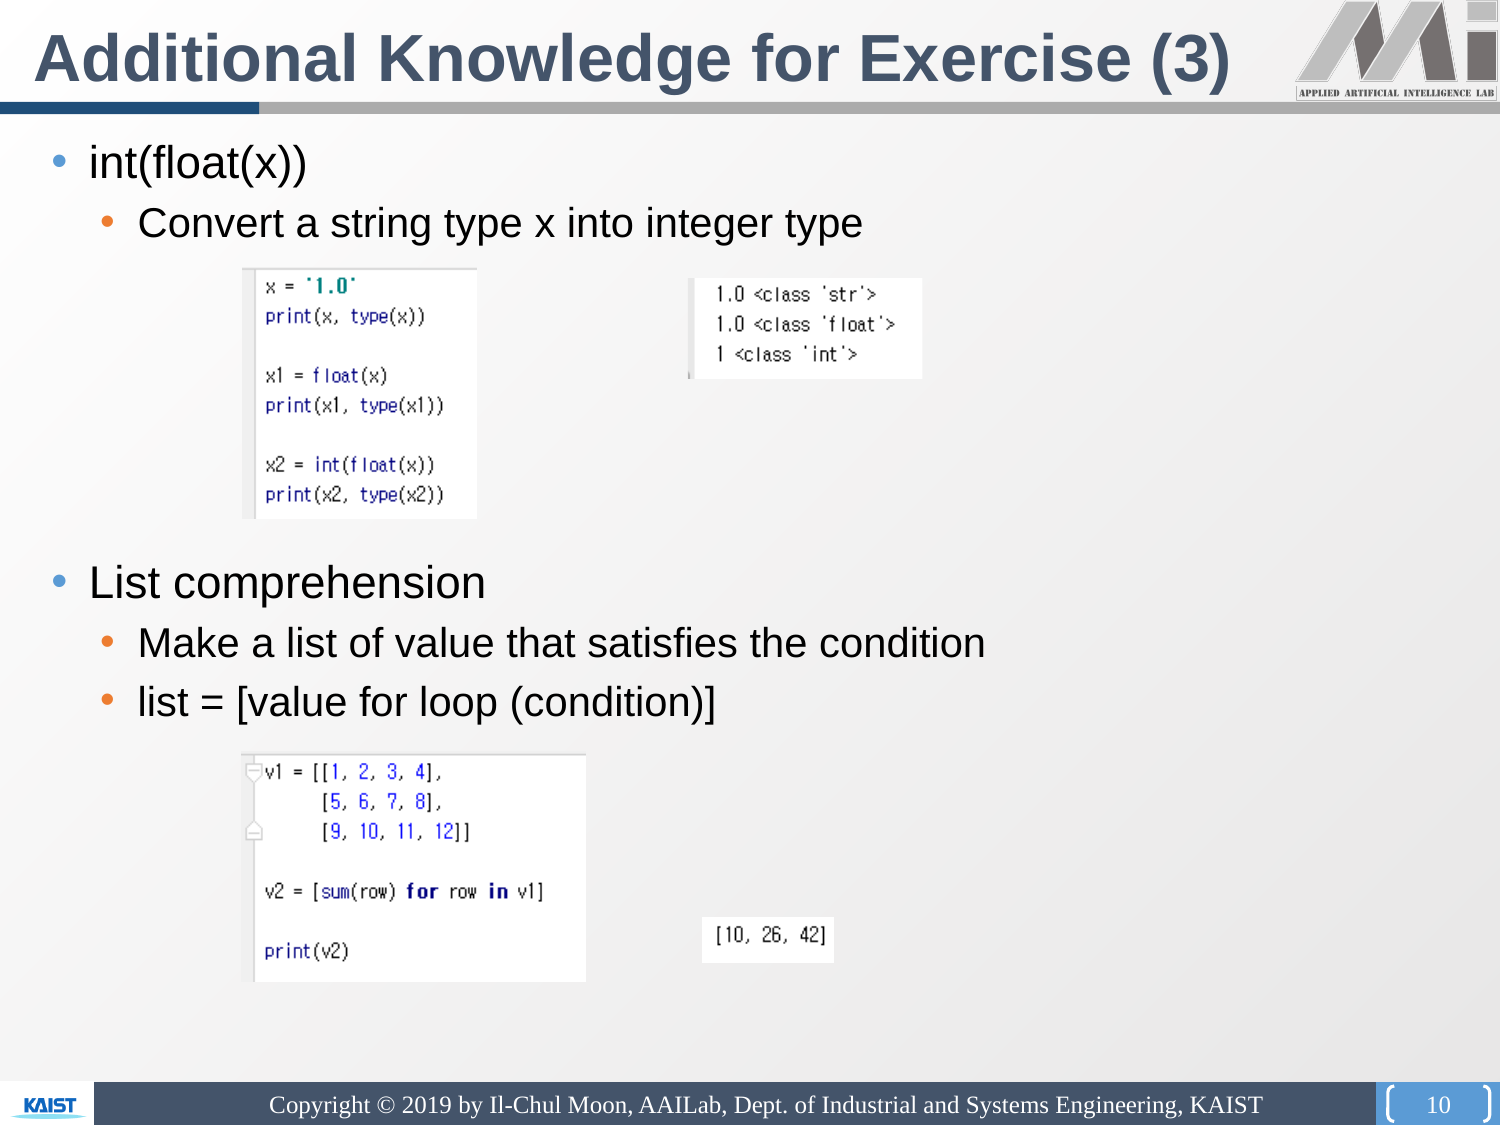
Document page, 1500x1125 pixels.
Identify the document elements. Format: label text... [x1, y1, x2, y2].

list Additional Knowledge for Exercise (3) [0, 7, 1429, 91]
picture [702, 917, 835, 964]
picture [0, 1081, 94, 1125]
slide_number 10 [1386, 1084, 1492, 1123]
picture [687, 278, 923, 379]
picture [241, 751, 587, 983]
picture [1293, 0, 1500, 105]
list int(float(x)) Convert a string type x into integer type List comprehension Make a list of value that satisfies the condition list = [value for loop (condition)] [17, 125, 1483, 1059]
picture [241, 266, 477, 520]
